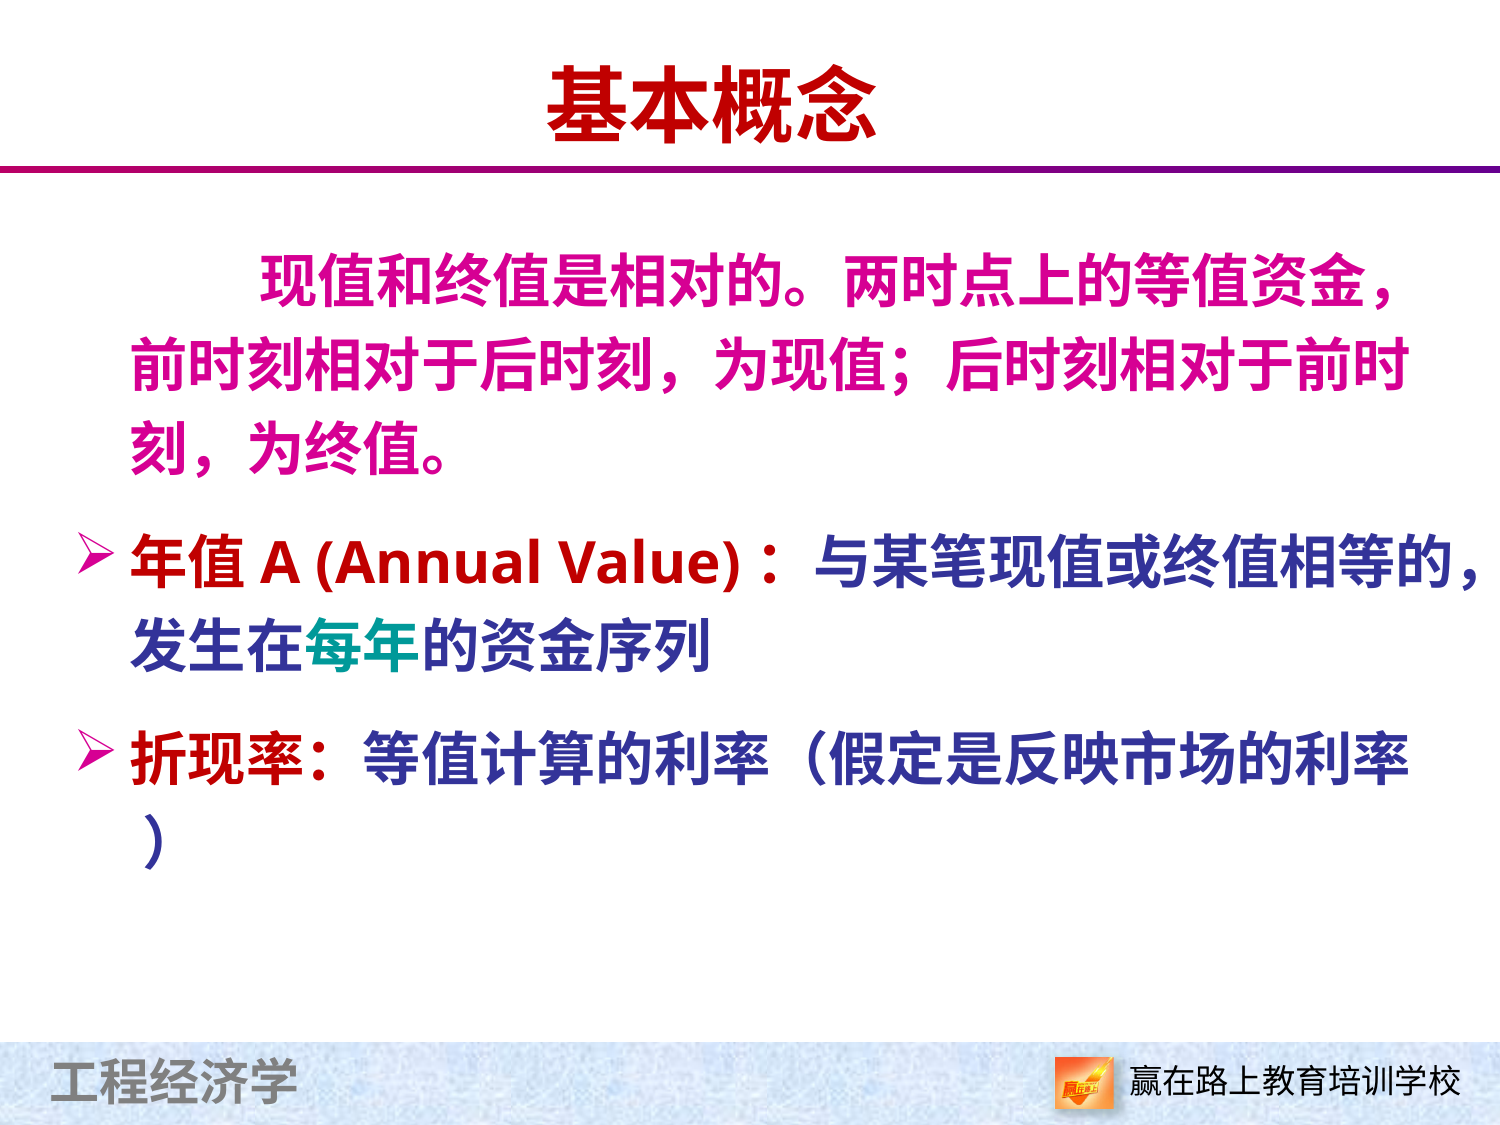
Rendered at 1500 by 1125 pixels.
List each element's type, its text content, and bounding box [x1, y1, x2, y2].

picture [0, 1042, 1500, 1125]
title 基本概念 [236, 34, 1188, 172]
list 现值和终值是相对的。两时点上的等值资金，前时刻相对于后时刻，为现值；后时刻相对于前时刻，为终值。 年值A (Annual Value)：与某笔现值或终值相等的，发生在每年的资金序列 折现率：等值计算的利率（假定是反映市场的利率 ） [58, 222, 1472, 919]
